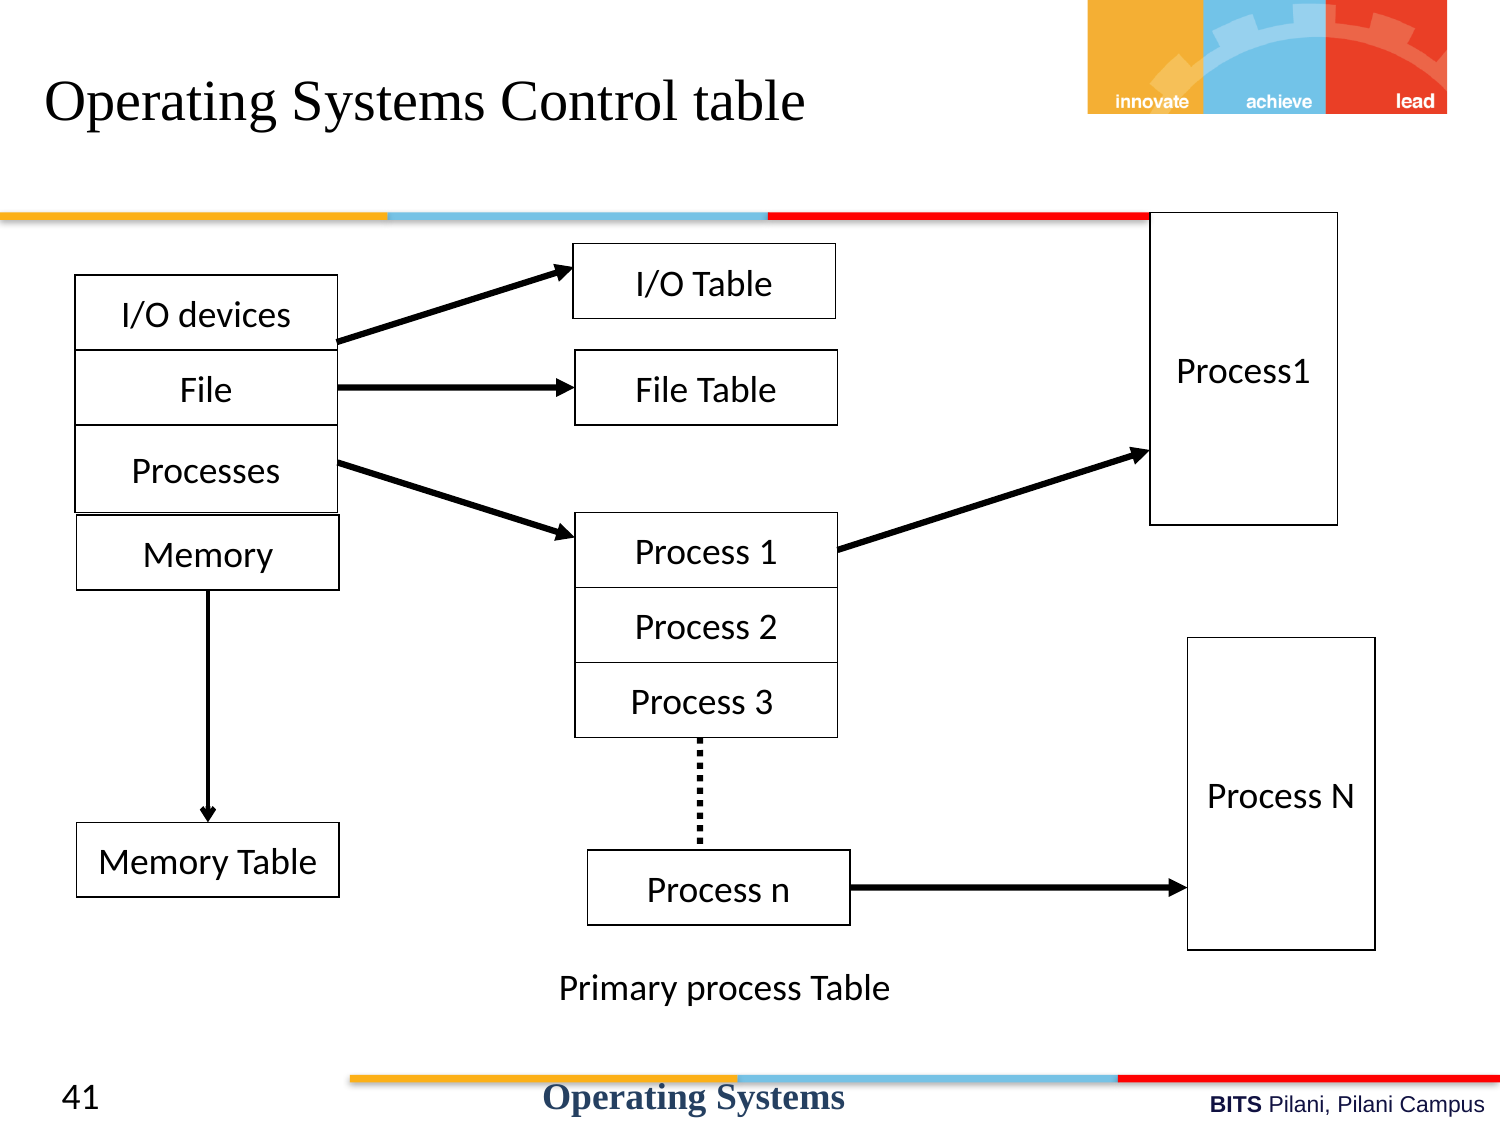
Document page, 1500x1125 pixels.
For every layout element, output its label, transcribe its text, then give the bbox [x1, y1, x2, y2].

text_box I/O Table [572, 243, 836, 319]
text_box Operating Systems Control table [29, 54, 1075, 140]
text_box Process 1 [575, 512, 838, 587]
text_box [849, 881, 1188, 894]
picture [1087, 0, 1448, 114]
text_box File [75, 349, 338, 424]
text_box [336, 264, 575, 343]
text_box Process 3 [575, 662, 838, 738]
text_box [837, 447, 1150, 551]
text_box [337, 462, 575, 540]
text_box [337, 381, 575, 394]
text_box Process 2 [575, 587, 838, 662]
text_box I/O devices [75, 274, 338, 349]
text_box Process1 [1149, 212, 1338, 525]
text_box Processes [75, 424, 338, 513]
text_box Memory [76, 515, 340, 591]
text_box Process n [587, 849, 850, 925]
text_box Primary process Table [543, 955, 906, 1016]
text_box Memory Table [76, 822, 340, 898]
text_box File Table [575, 349, 838, 425]
text_box Process N [1187, 637, 1375, 950]
